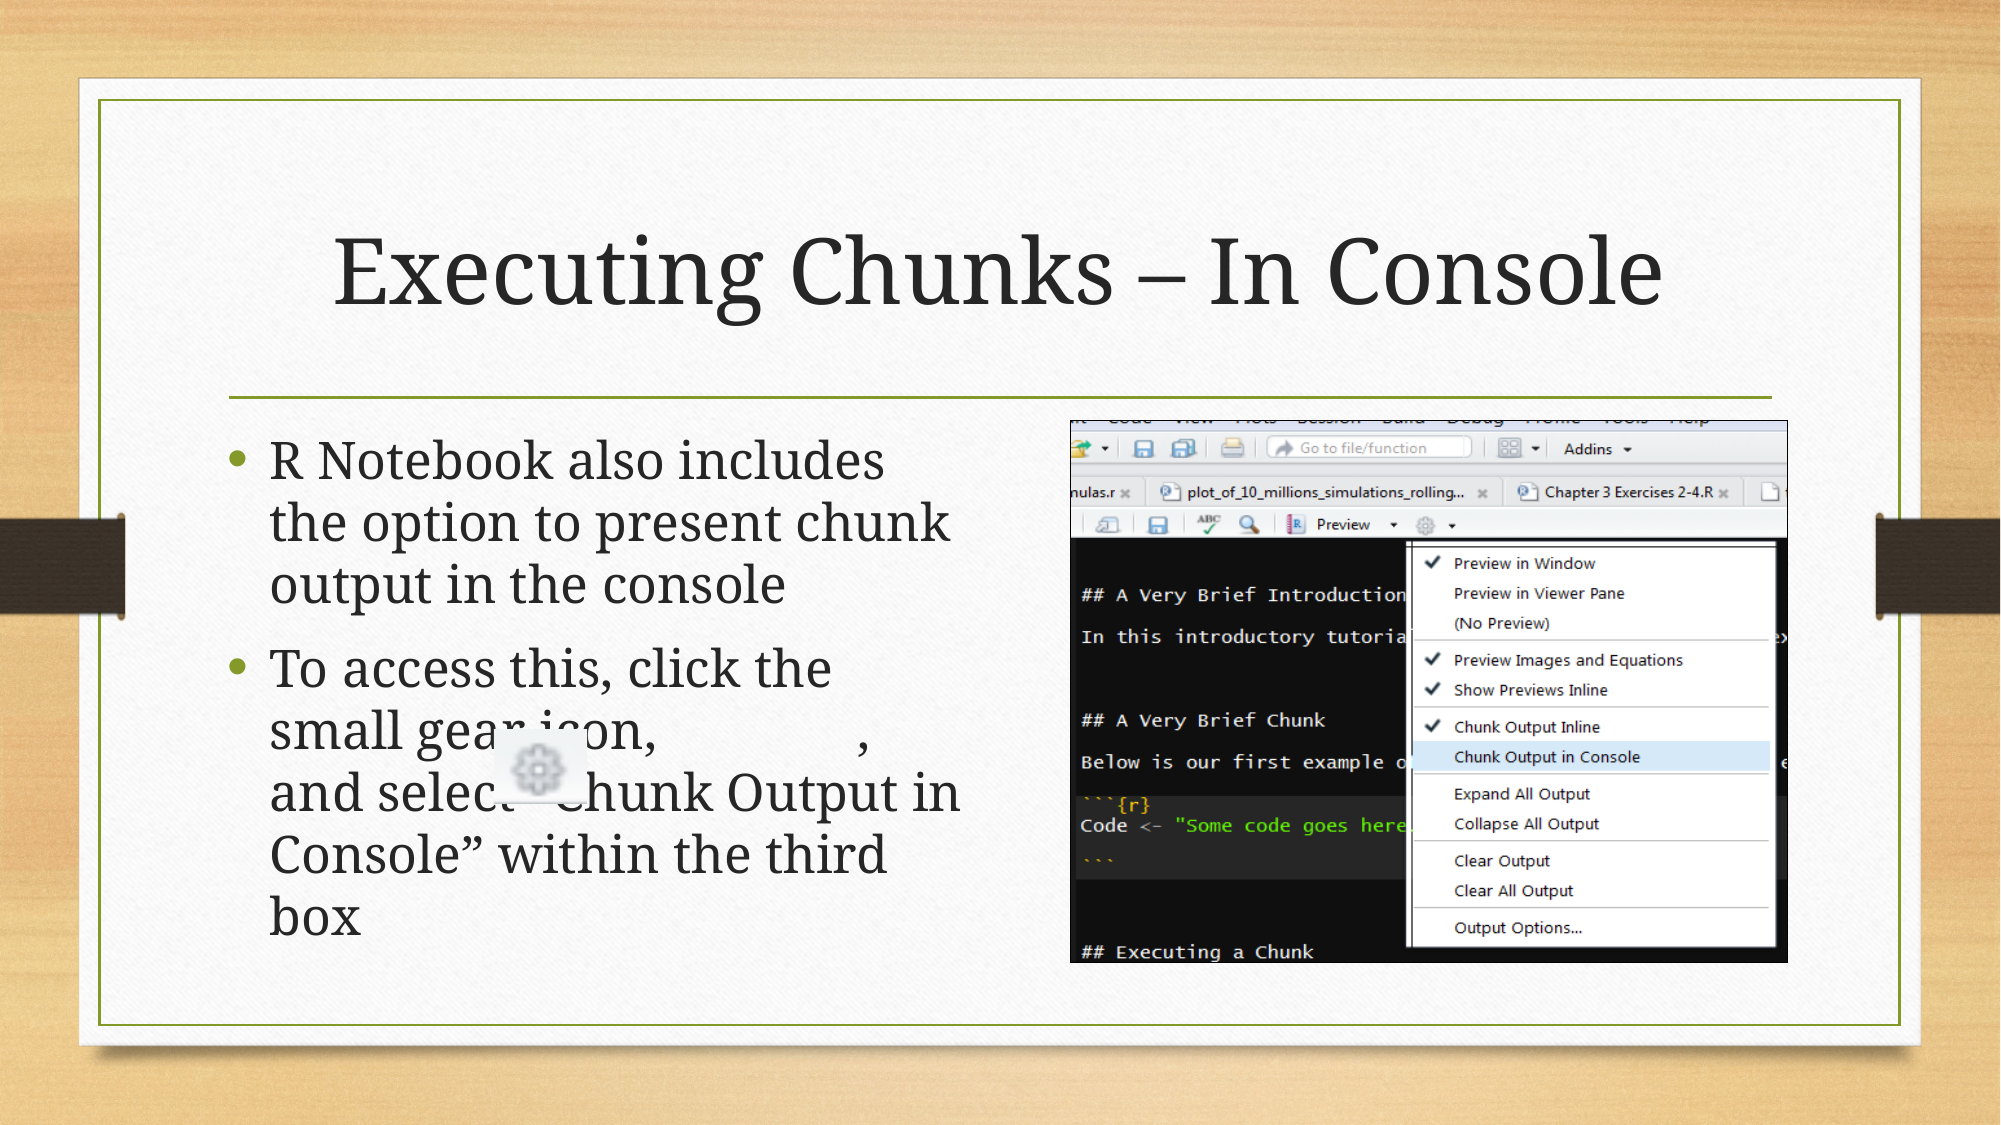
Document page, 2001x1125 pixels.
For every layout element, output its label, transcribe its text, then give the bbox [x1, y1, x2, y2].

picture [0, 0, 2001, 1125]
list R Notebook also includes the option to present chunk output in the console To access this, click the small gear icon, , and select “Chunk Output in Console” within the third box [213, 420, 987, 963]
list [1070, 419, 1788, 964]
title Executing Chunks – In Console [212, 161, 1788, 375]
